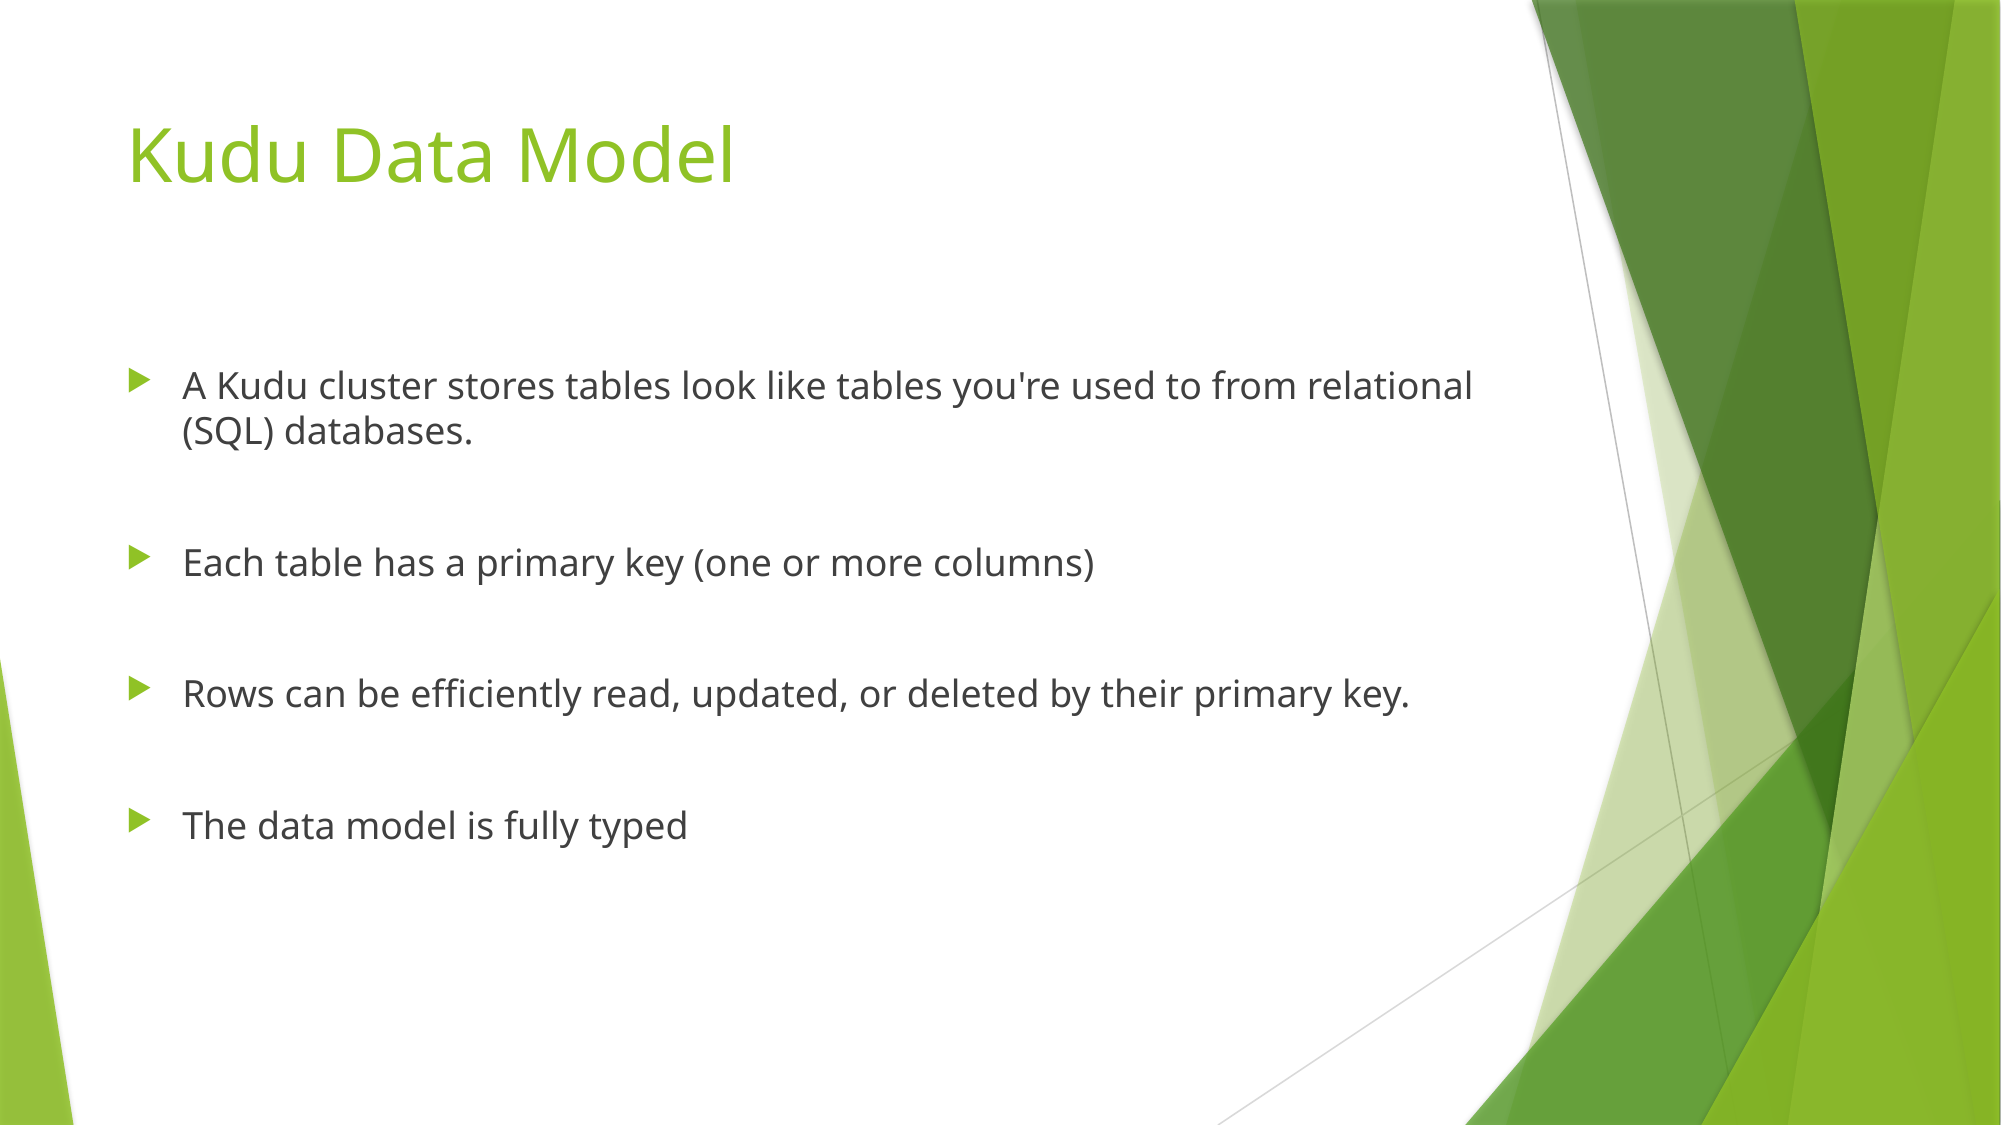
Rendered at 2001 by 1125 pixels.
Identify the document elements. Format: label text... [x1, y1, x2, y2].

title Kudu Data Model [111, 99, 1522, 317]
list A Kudu cluster stores tables look like tables you're used to from relational (SQL) databases. Each table has a primary key (one or more columns) Rows can be efficiently read, updated, or deleted by their primary key. The data model is fully typed [111, 354, 1522, 992]
